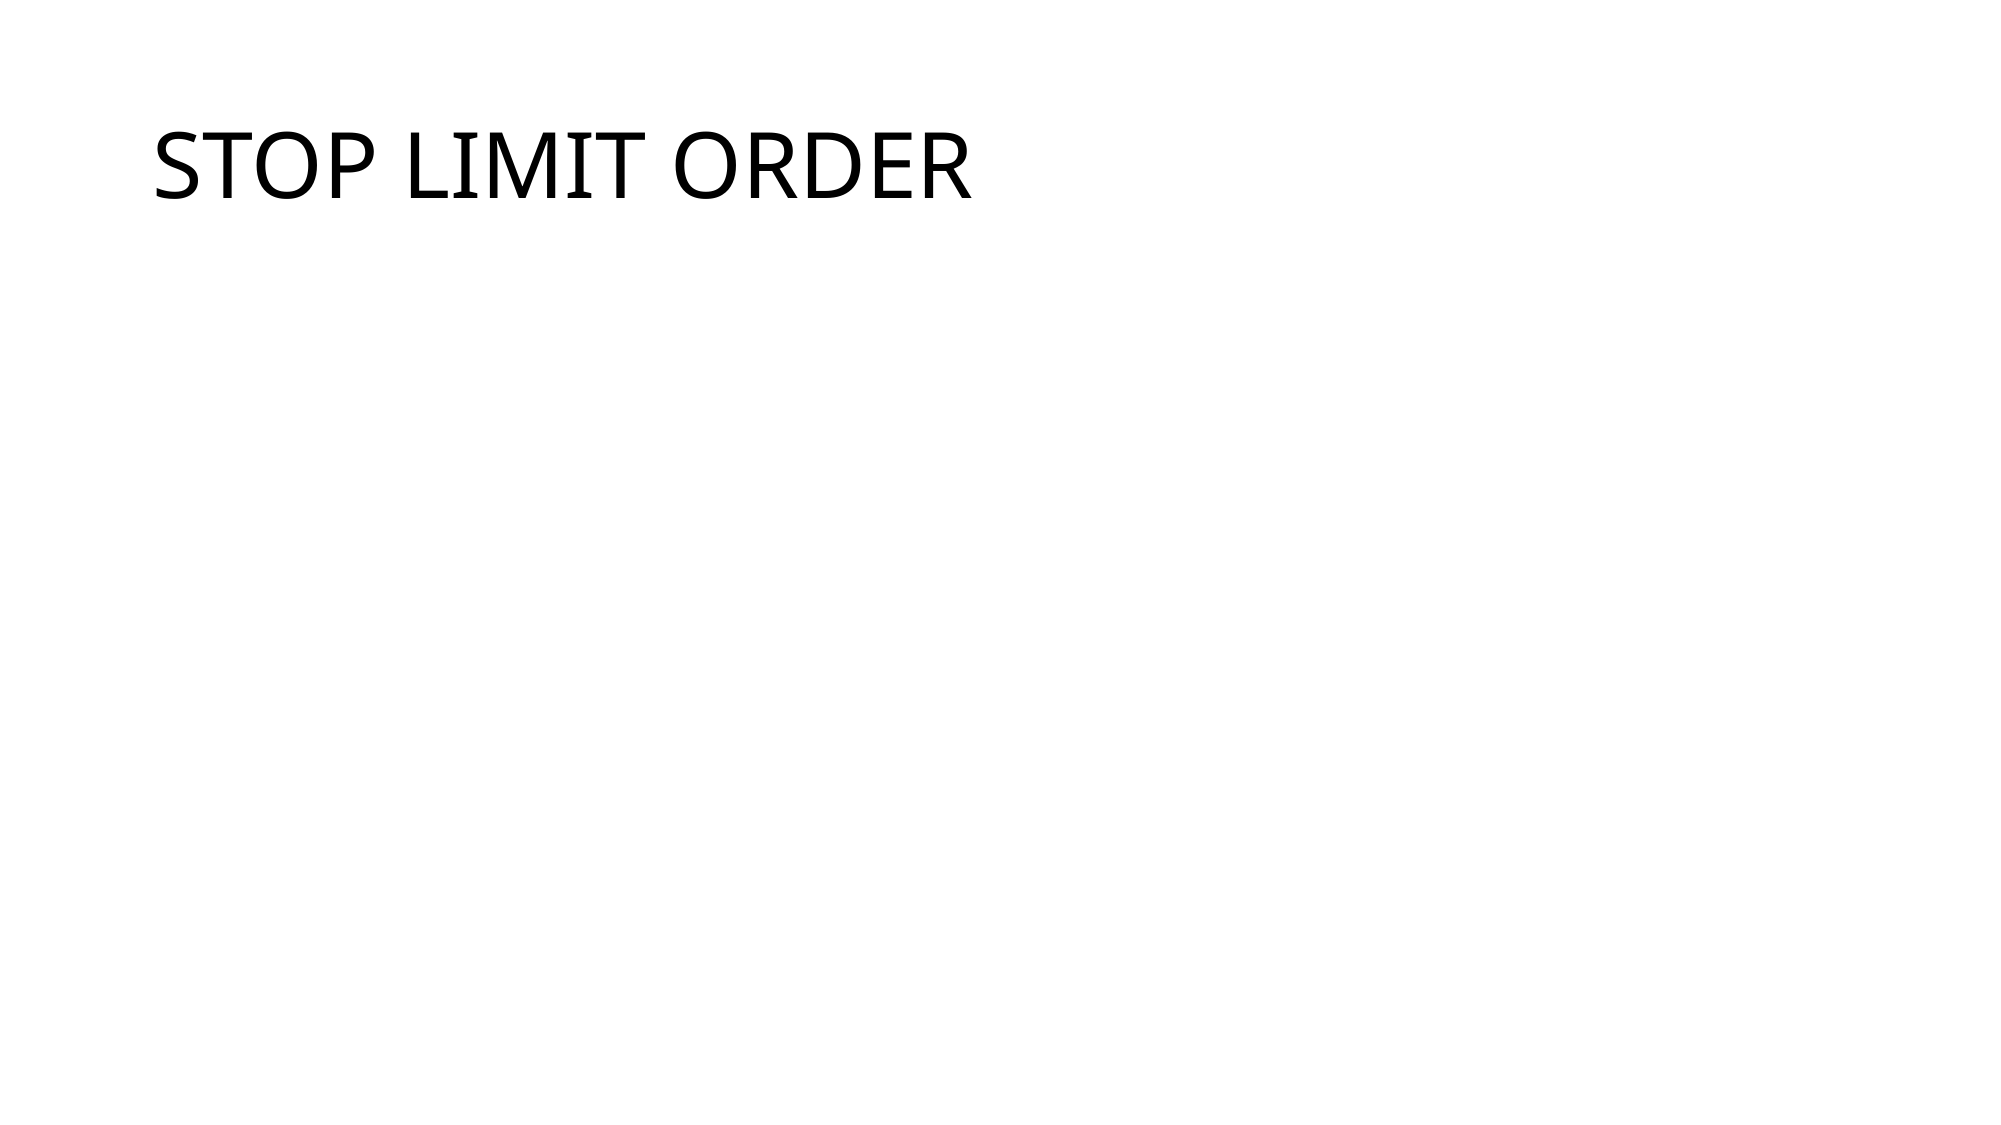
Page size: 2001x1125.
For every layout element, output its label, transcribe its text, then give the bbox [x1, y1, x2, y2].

title STOP LIMIT ORDER [137, 59, 1863, 278]
